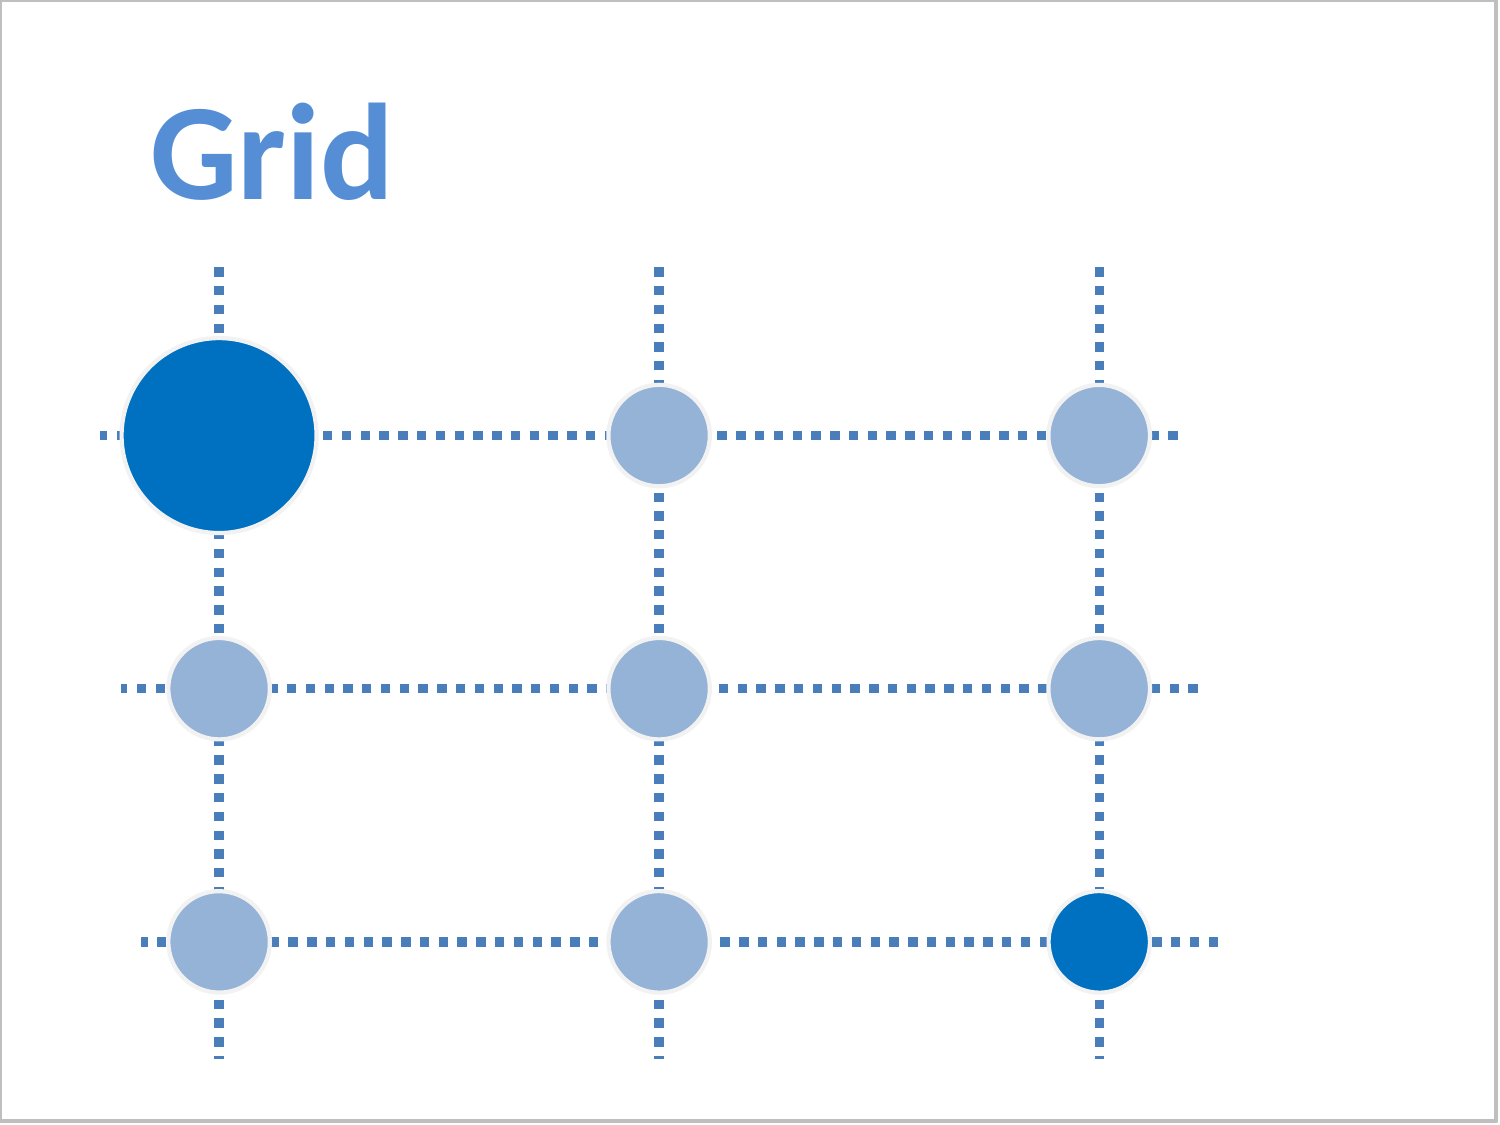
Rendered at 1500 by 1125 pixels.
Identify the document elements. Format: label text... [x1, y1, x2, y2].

text_box Grid [135, 54, 1365, 235]
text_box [100, 266, 1219, 1059]
